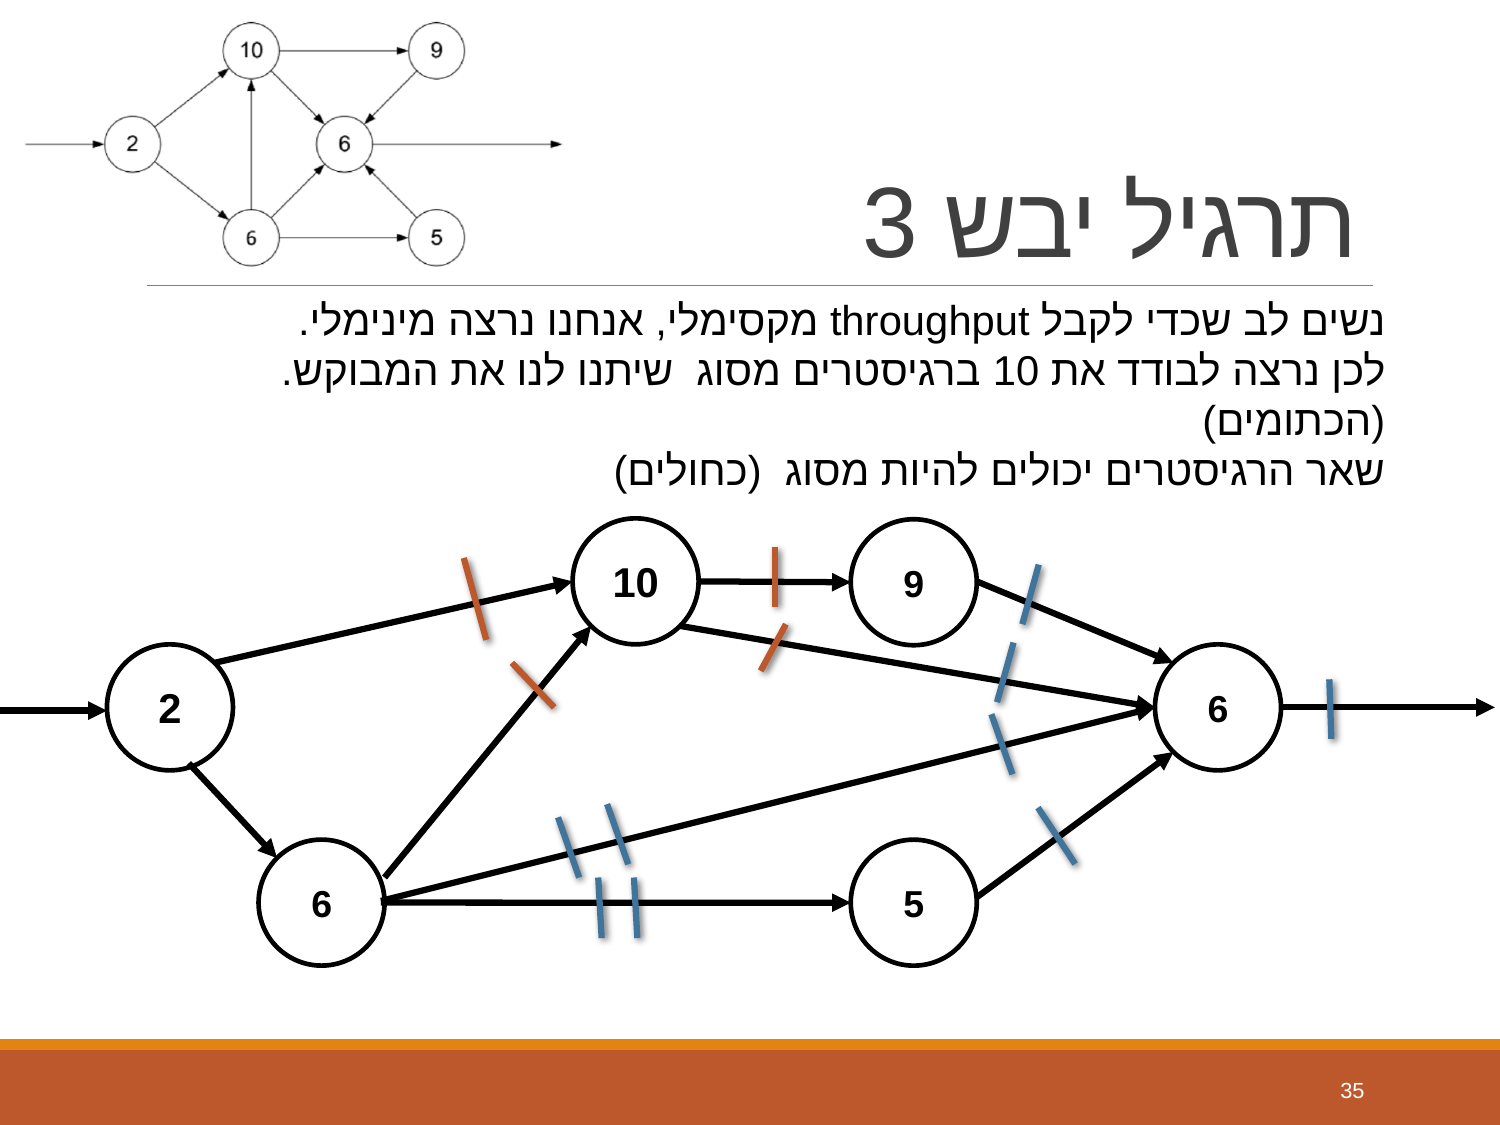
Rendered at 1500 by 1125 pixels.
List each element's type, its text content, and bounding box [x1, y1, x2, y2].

text_box 2 [105, 643, 235, 772]
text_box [1019, 671, 1156, 708]
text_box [606, 803, 629, 865]
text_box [976, 580, 1175, 664]
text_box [511, 662, 555, 708]
text_box 6 [1164, 643, 1283, 772]
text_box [1328, 678, 1332, 740]
title תרגיל יבש 3 [593, 47, 1373, 285]
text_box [380, 706, 987, 902]
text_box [760, 623, 787, 672]
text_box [976, 751, 1175, 898]
text_box 6 [257, 838, 386, 967]
picture [0, 0, 587, 280]
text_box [557, 816, 580, 878]
slide_number 35 [1218, 1059, 1380, 1120]
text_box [633, 876, 638, 939]
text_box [188, 762, 278, 859]
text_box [384, 625, 592, 703]
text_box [1021, 717, 1156, 748]
text_box 5 [850, 911, 978, 967]
text_box 9 [849, 517, 978, 622]
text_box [1037, 807, 1076, 865]
text_box 10 [571, 517, 700, 646]
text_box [495, 580, 574, 622]
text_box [1021, 564, 1040, 625]
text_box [990, 713, 1013, 775]
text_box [213, 580, 460, 664]
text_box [463, 557, 487, 641]
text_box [679, 625, 996, 708]
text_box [597, 876, 603, 939]
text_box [996, 642, 1014, 703]
